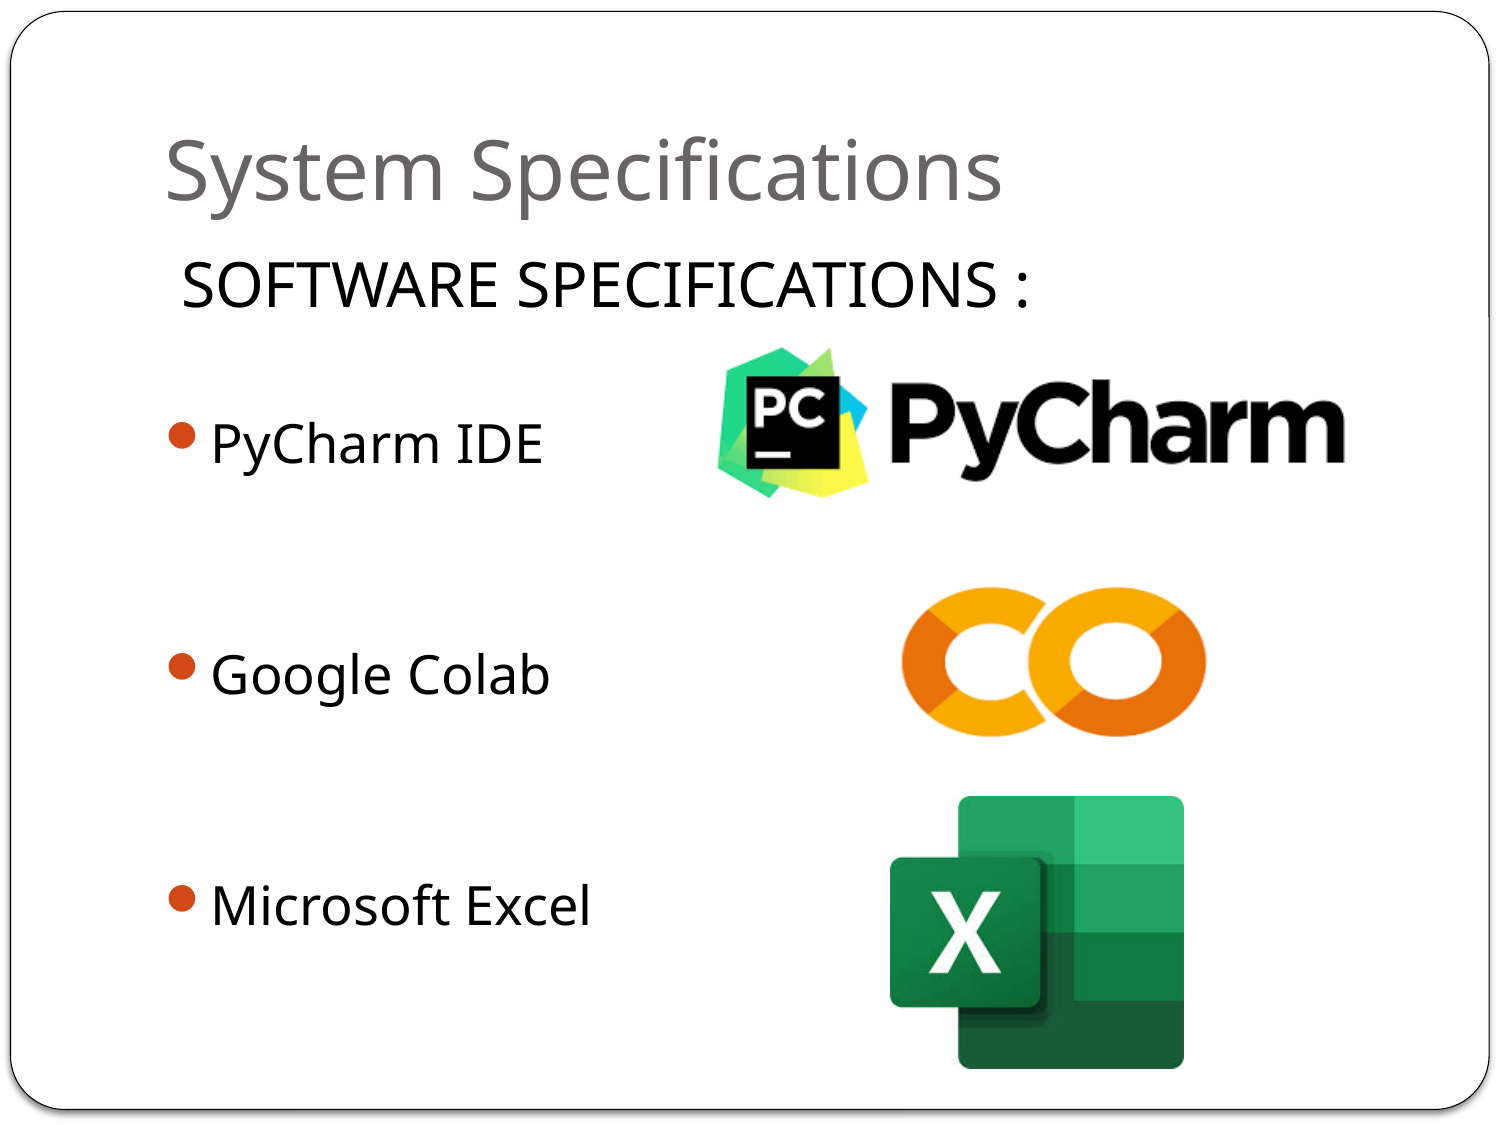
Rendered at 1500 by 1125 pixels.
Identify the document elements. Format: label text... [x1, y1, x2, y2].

picture [714, 327, 1353, 1069]
list SOFTWARE SPECIFICATIONS : PyCharm IDE Google Colab Microsoft Excel [150, 237, 1425, 988]
title System Specifications [150, 45, 1425, 233]
